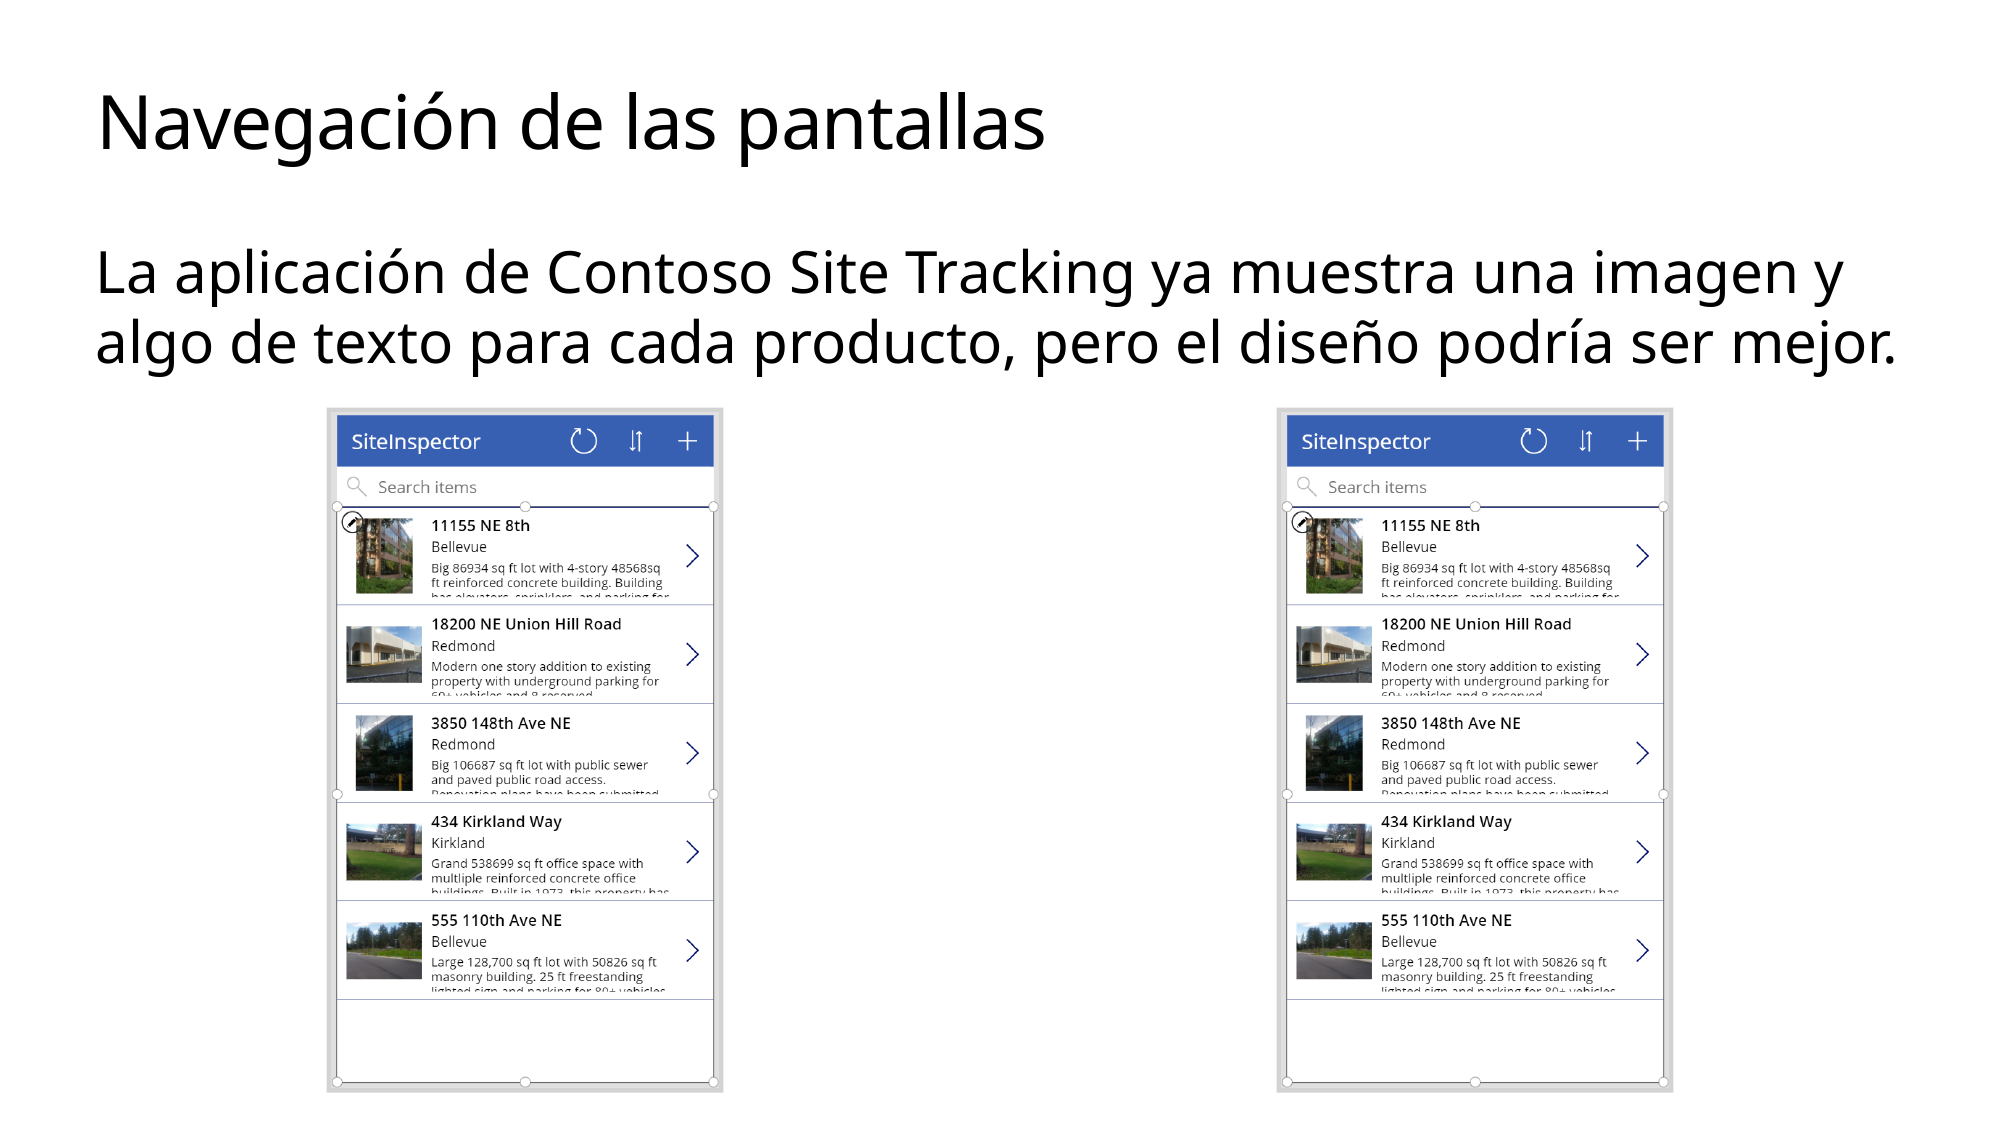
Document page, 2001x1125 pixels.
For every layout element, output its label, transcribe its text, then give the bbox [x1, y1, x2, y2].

list La aplicación de Contoso Site Tracking ya muestra una imagen y algo de texto para cada producto, pero el diseño podría ser mejor. [95, 235, 1904, 377]
picture [331, 412, 719, 1088]
text_box [1276, 407, 1674, 1094]
text_box [326, 407, 724, 1094]
title Navegación de las pantallas [96, 75, 1904, 165]
picture [1281, 412, 1669, 1088]
